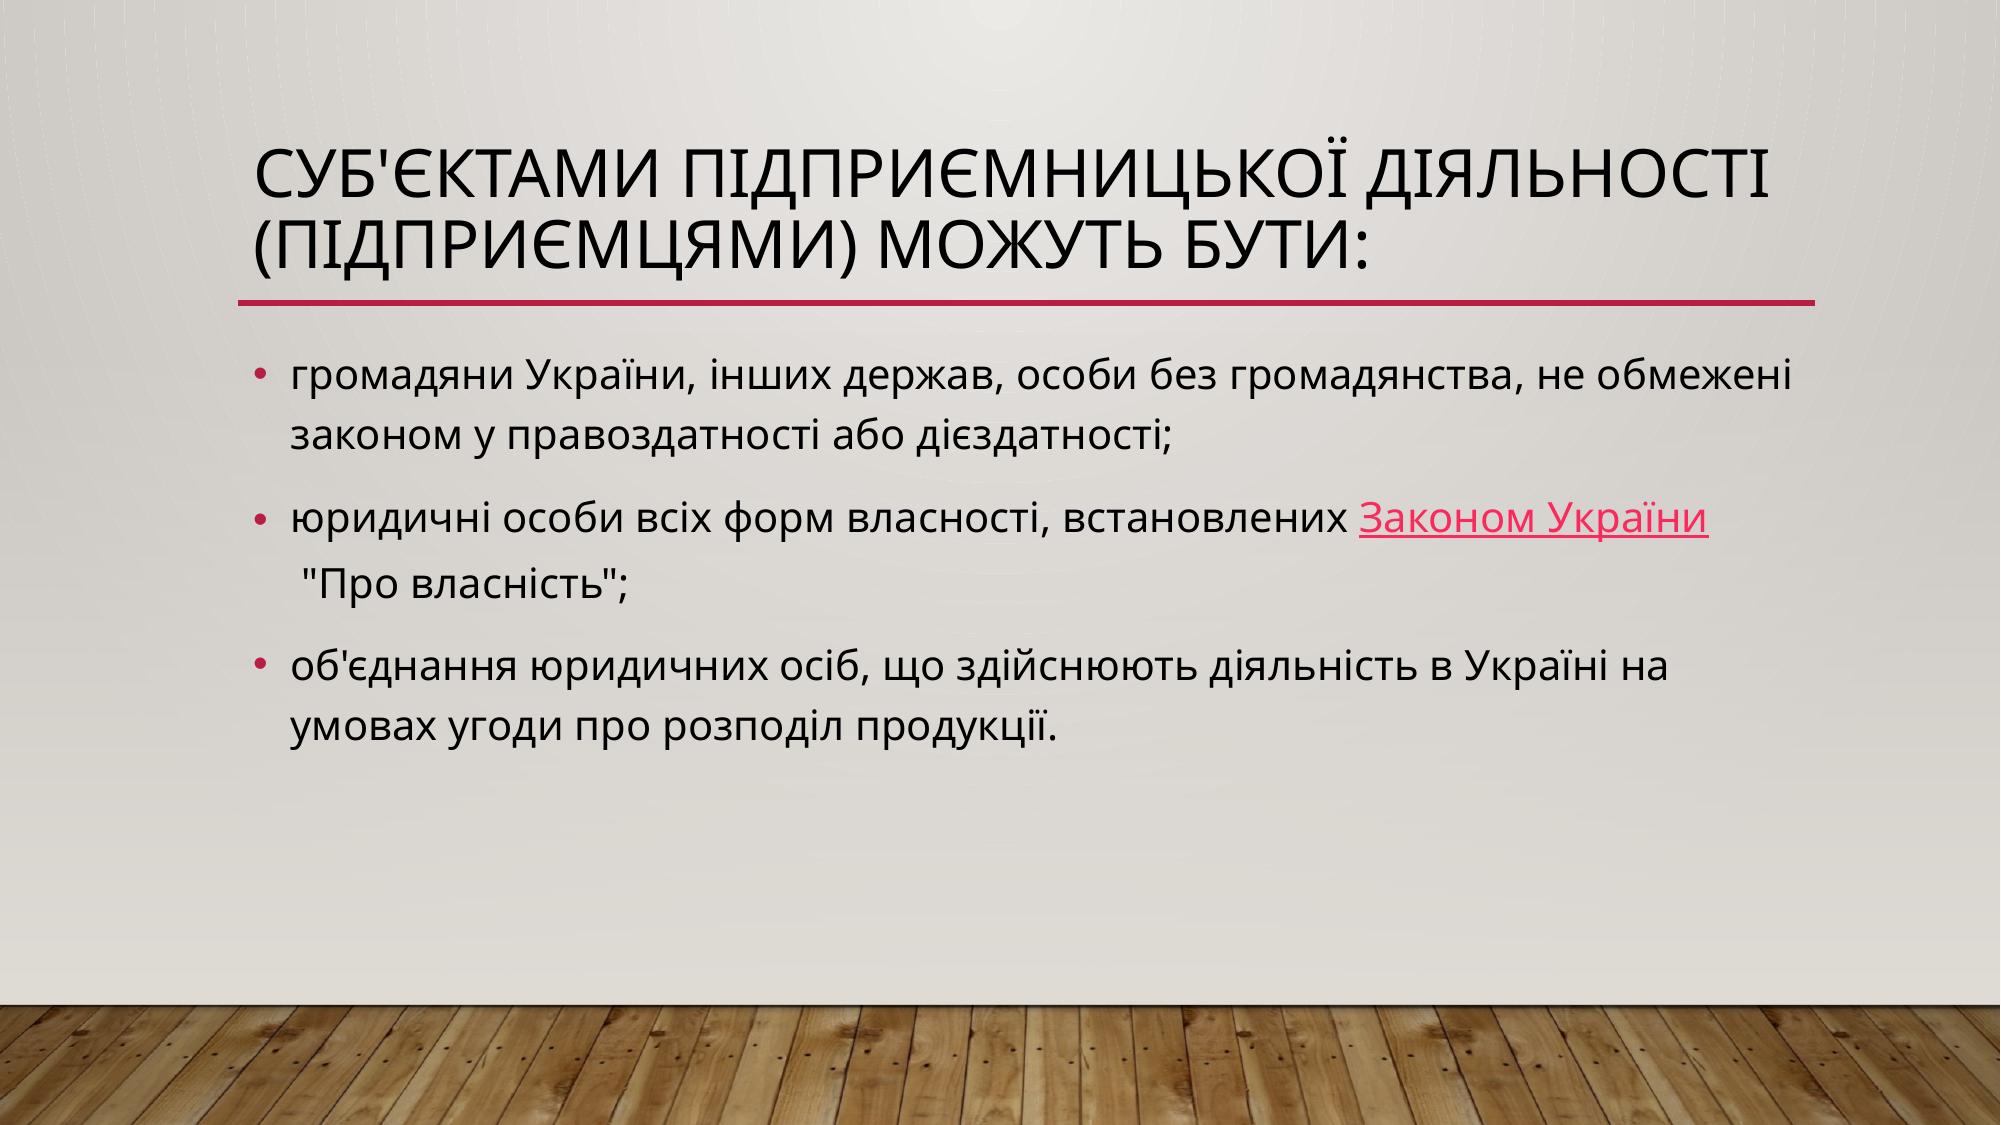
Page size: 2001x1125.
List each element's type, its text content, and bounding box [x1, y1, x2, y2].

picture [0, 1005, 2000, 1125]
title Суб'єктами підприємницької діяльності (підприємцями) можуть бути: [238, 131, 1814, 305]
list громадяни України, інших держав, особи без громадянства, не обмежені законом у правоздатності або дієздатності; юридичні особи всіх форм власності, встановлених Законом України "Про власність"; об'єднання юридичних осіб, що здійснюють діяльність в Україні на умовах угоди про розподіл продукції. [238, 330, 1814, 897]
